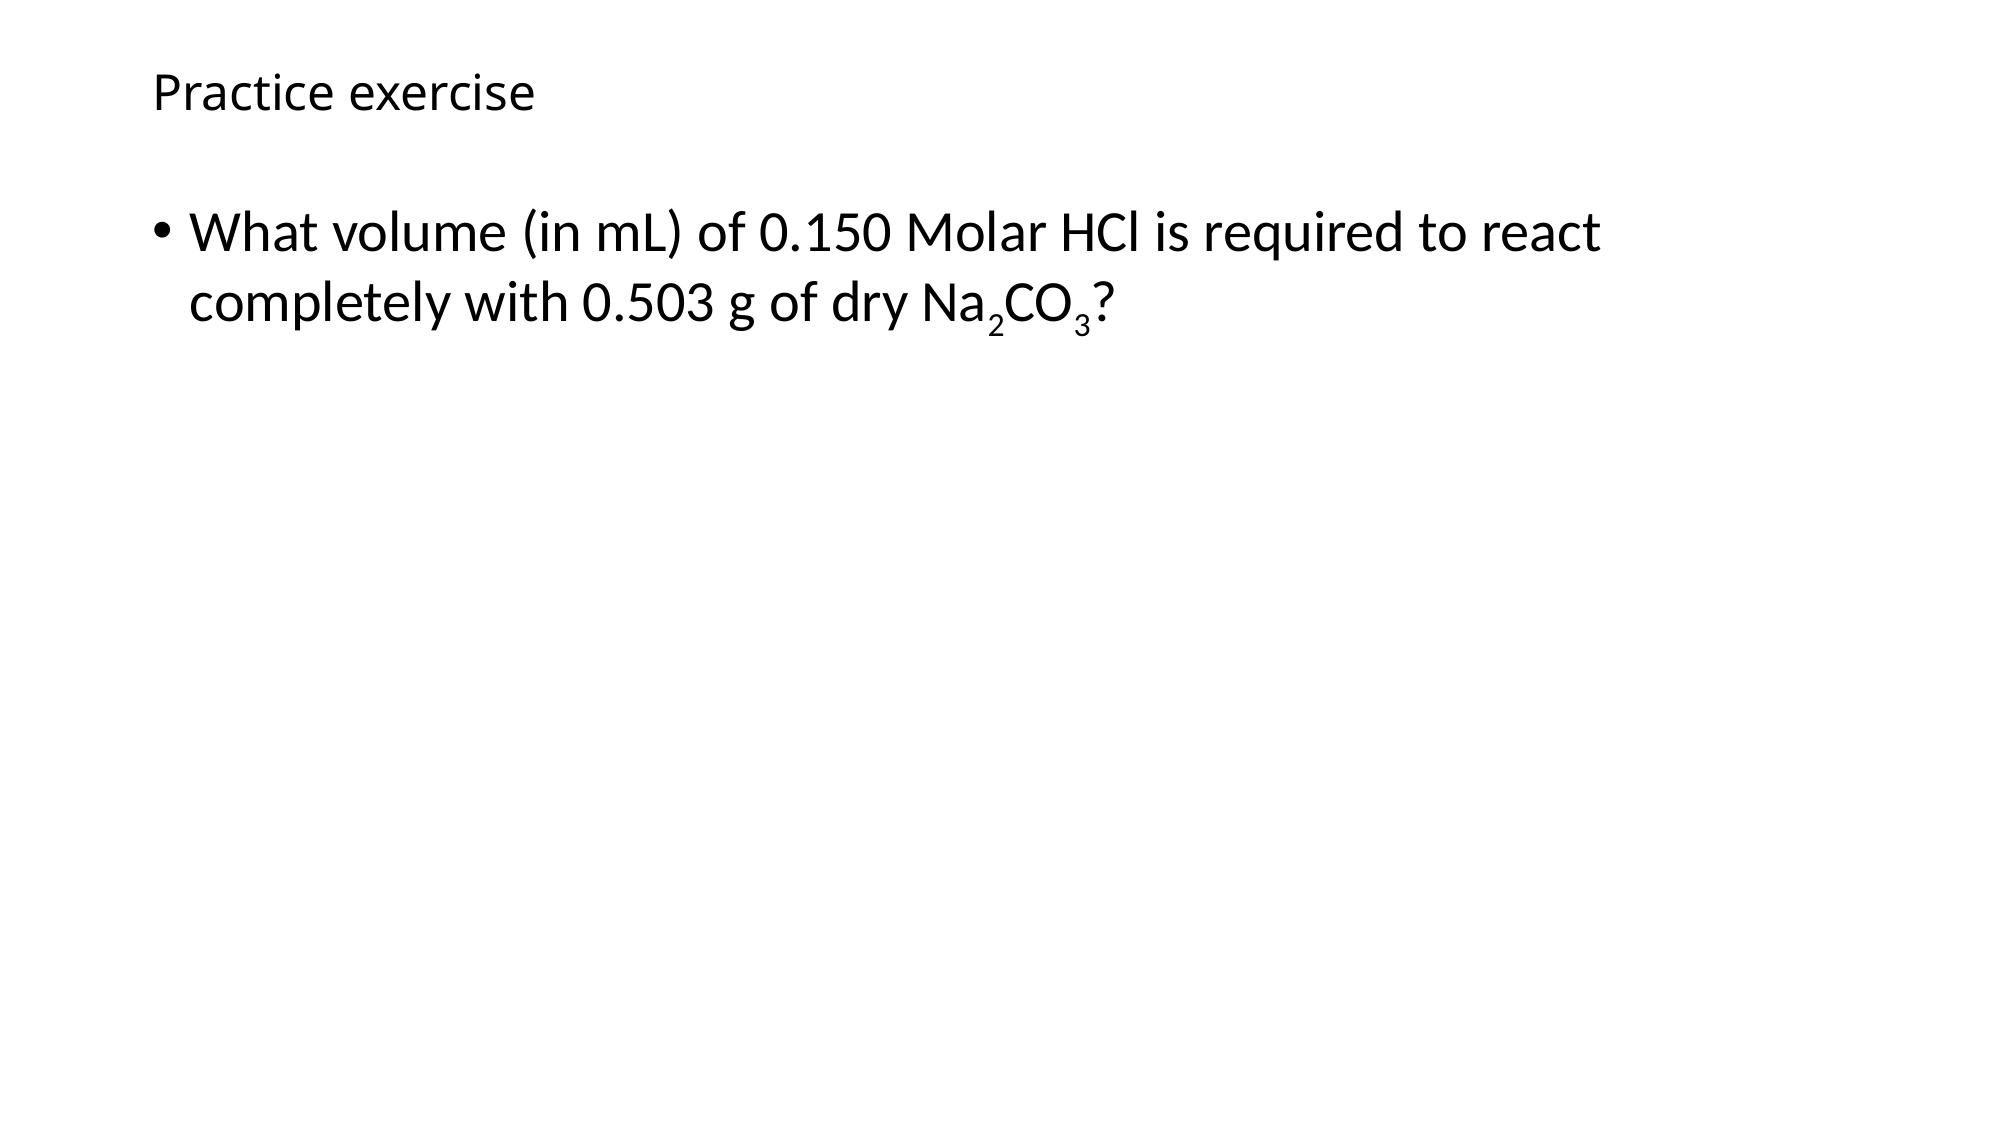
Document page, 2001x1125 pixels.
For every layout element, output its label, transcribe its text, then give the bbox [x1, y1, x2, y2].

title Practice exercise [137, 59, 1863, 130]
list What volume (in mL) of 0.150 Molar HCl is required to react completely with 0.503 g of dry Na2CO3? [137, 193, 1863, 1014]
